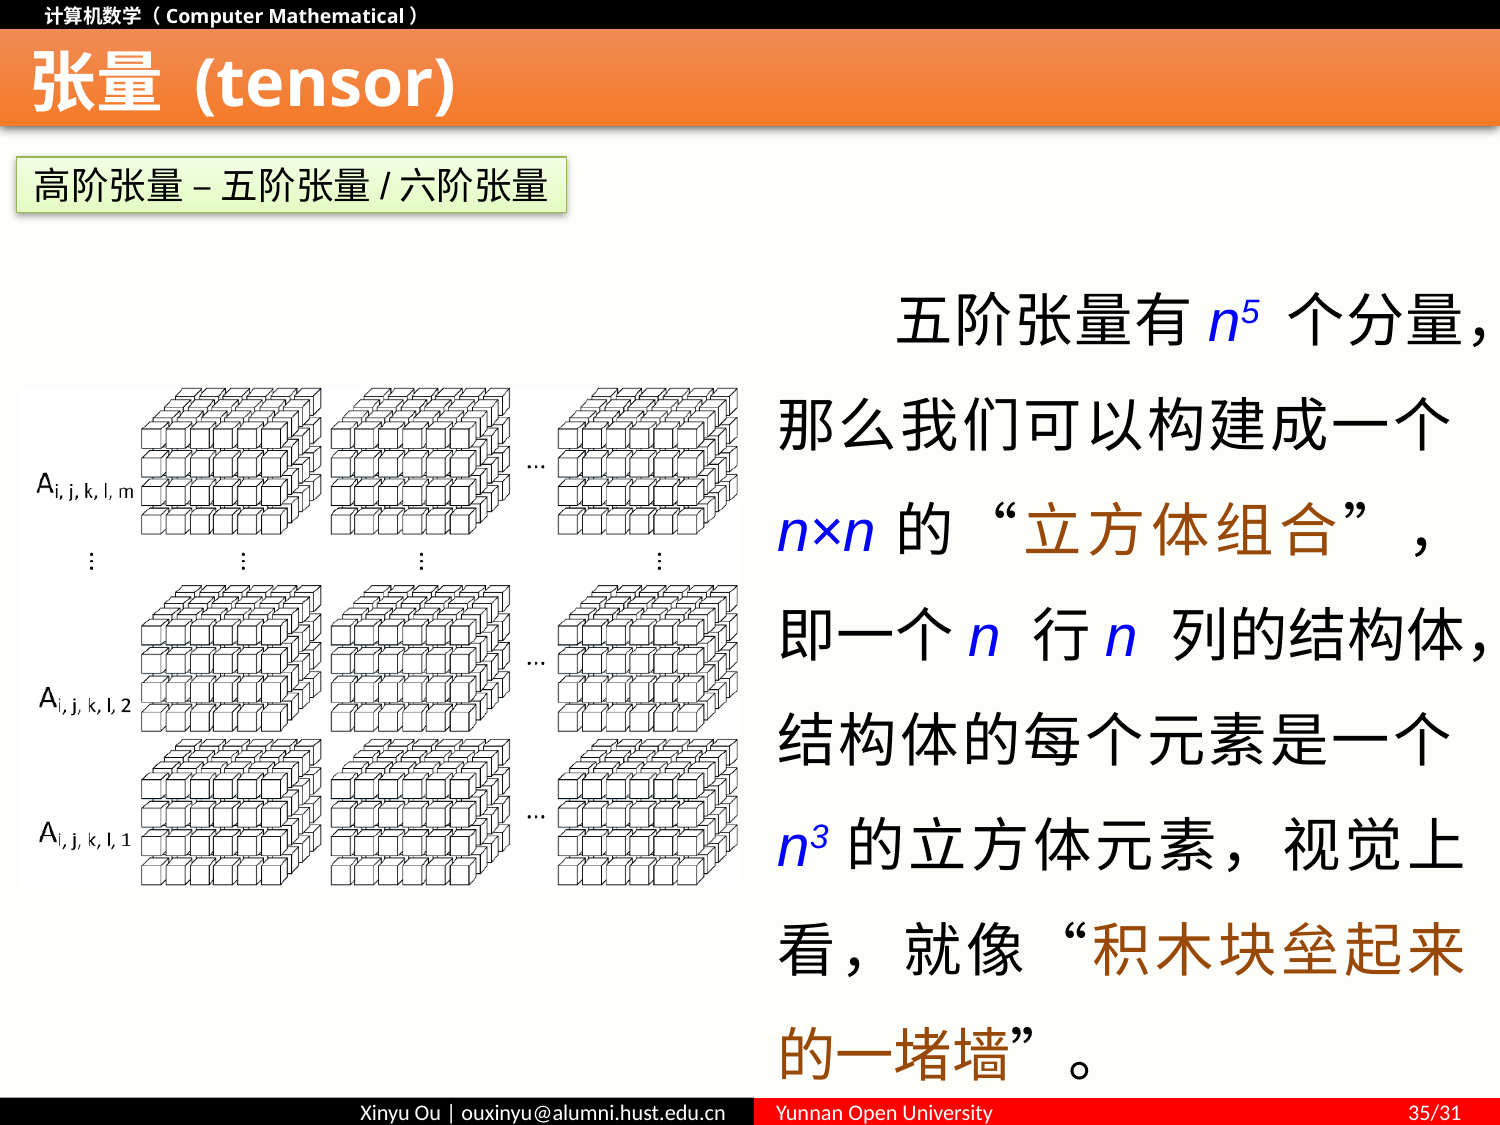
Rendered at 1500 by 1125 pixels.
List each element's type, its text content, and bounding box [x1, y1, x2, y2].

picture [19, 387, 738, 886]
text_box 五阶张量有n5 个分量，那么我们可以构建成一个n×n的“立方体组合”，即一个n 行n 列的结构体，结构体的每个元素是一个n3的立方体元素，视觉上看，就像“积木块垒起来的一堵墙”。 [762, 240, 1481, 1096]
title 张量 (tensor) [0, 27, 1500, 132]
text_box 高阶张量 – 五阶张量/六阶张量 [16, 156, 567, 213]
